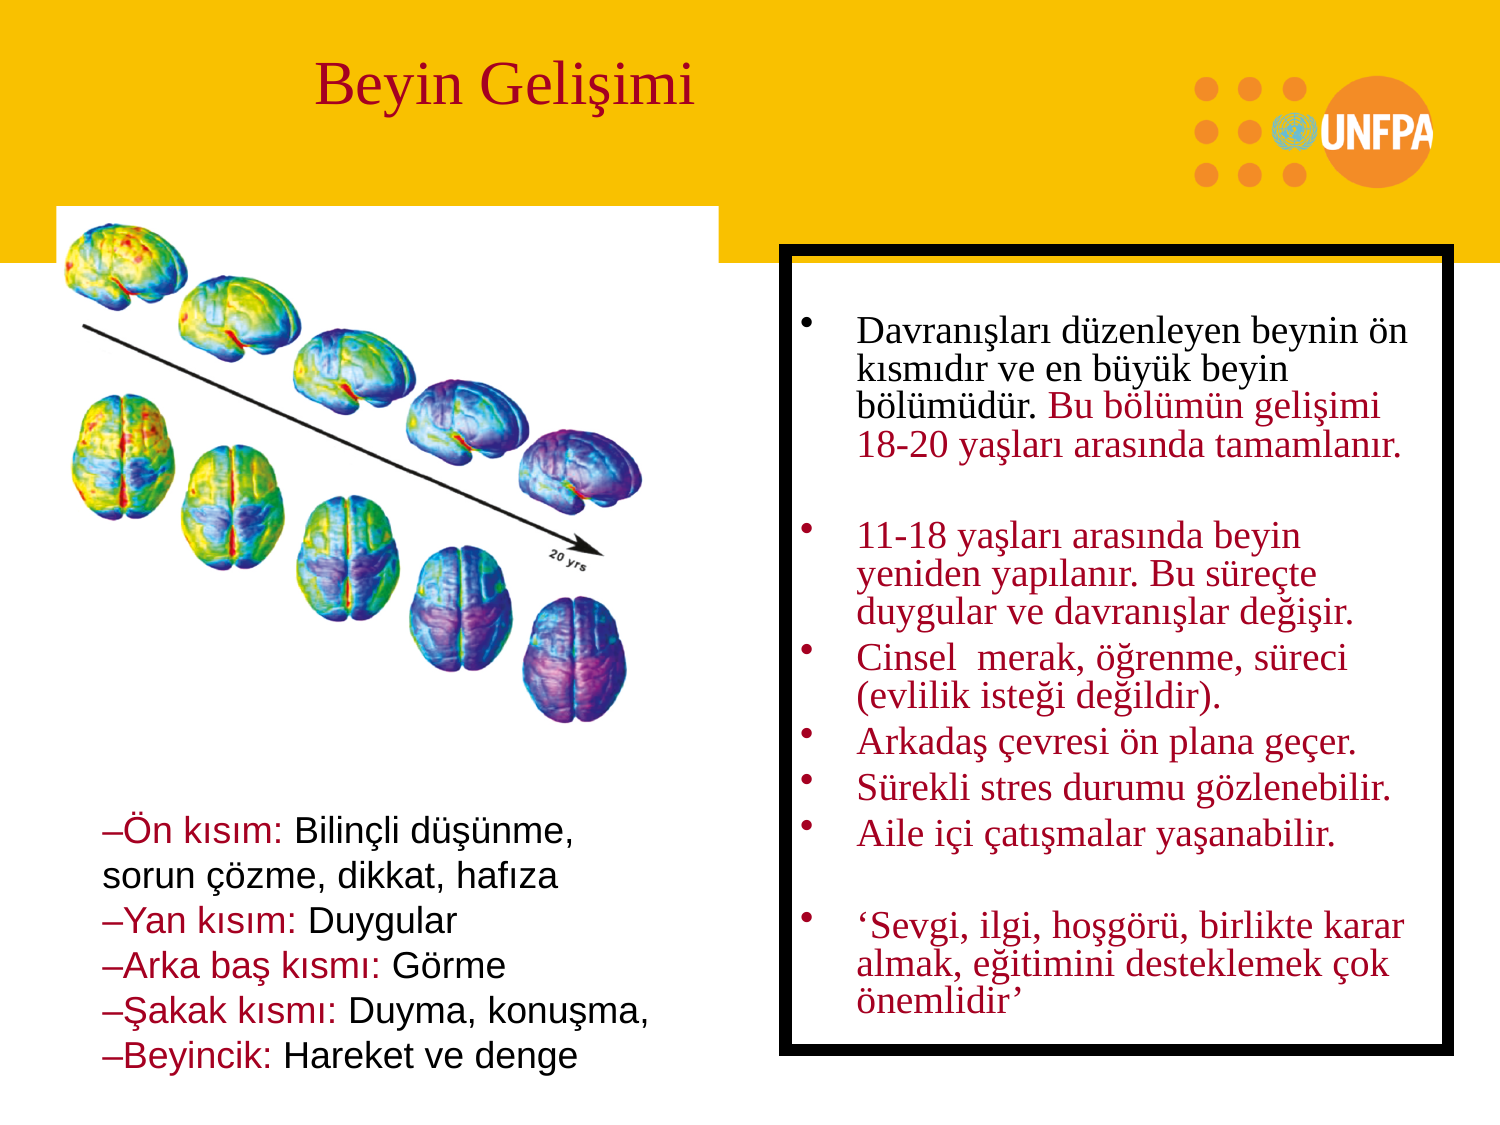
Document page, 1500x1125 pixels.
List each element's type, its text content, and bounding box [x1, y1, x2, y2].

picture [0, 0, 1500, 732]
list Davranışları düzenleyen beynin ön kısmıdır ve en büyük beyin bölümüdür. Bu bölümün gelişimi 18-20 yaşları arasında tamamlanır. 11-18 yaşları arasında beyin yeniden yapılanır. Bu süreçte duygular ve davranışlar değişir. Cinsel merak, öğrenme, süreci (evlilik isteği değildir). Arkadaş çevresi ön plana geçer. Sürekli stres durumu gözlenebilir. Aile içi çatışmalar yaşanabilir. ‘Sevgi, ilgi, hoşgörü, birlikte karar almak, eğitimini desteklemek çok önemlidir’ [785, 249, 1448, 1050]
title Beyin Gelişimi [171, 34, 840, 125]
text_box –Ön kısım: Bilinçli düşünme, sorun çözme, dikkat, hafıza –Yan kısım: Duygular –Arka baş kısmı: Görme –Şakak kısmı: Duyma, konuşma, –Beyincik: Hareket ve denge [87, 798, 688, 1084]
